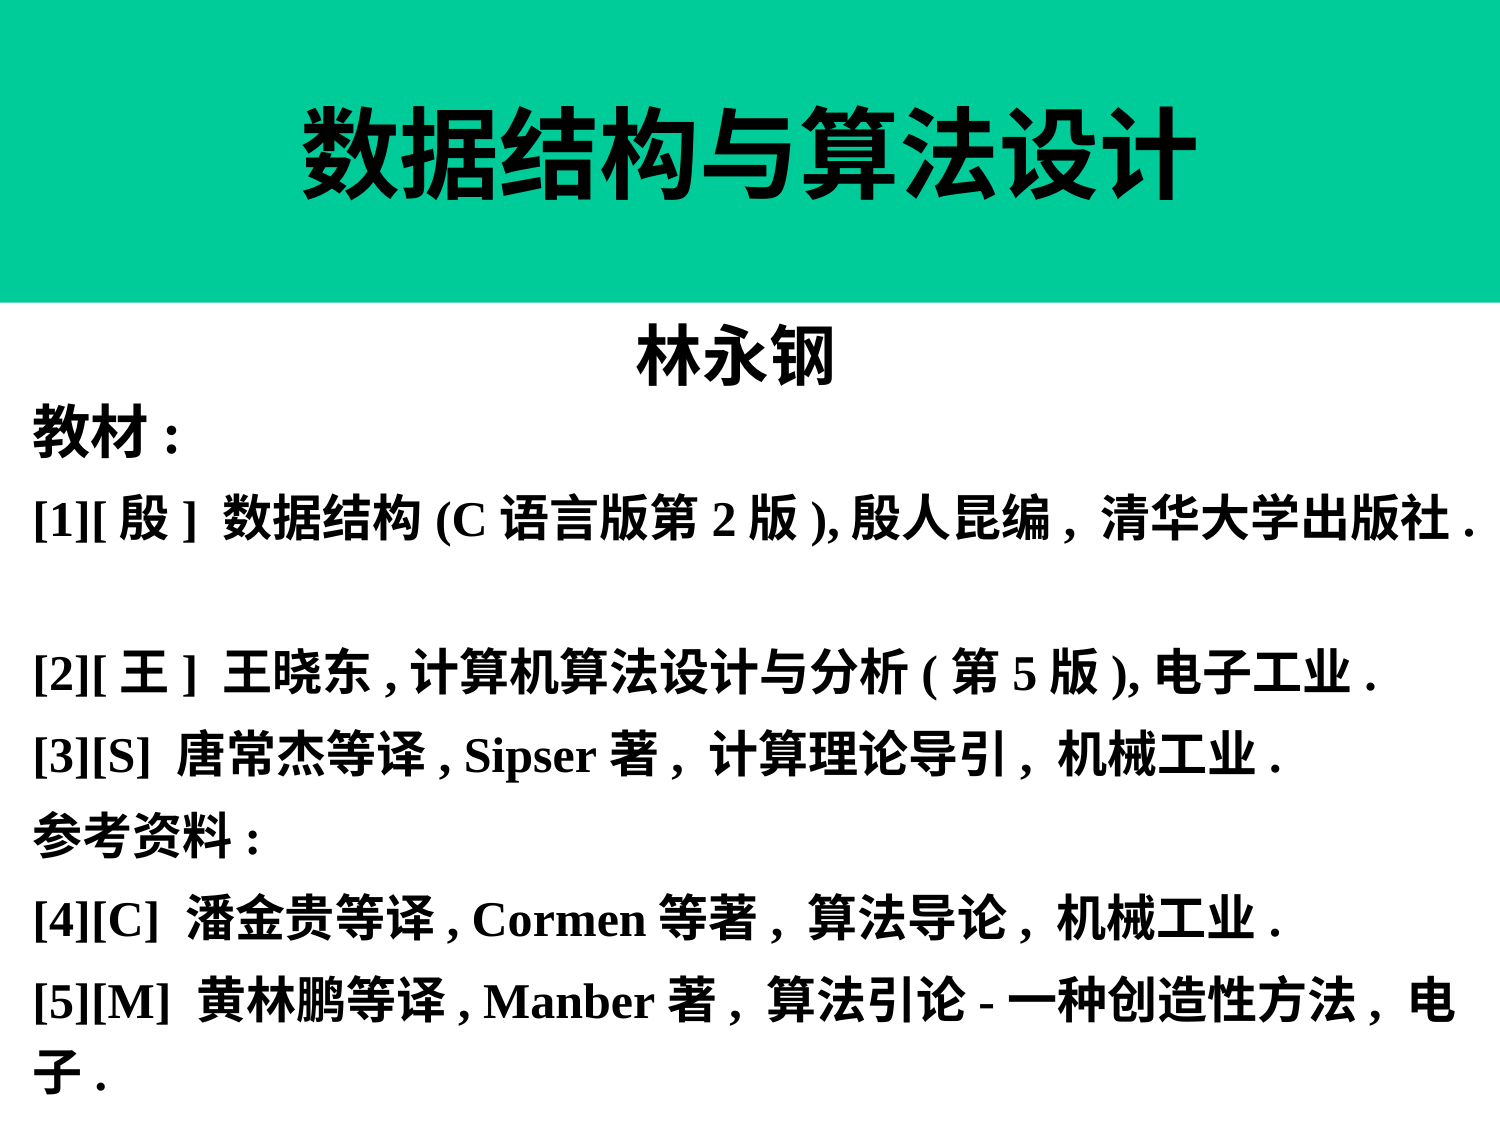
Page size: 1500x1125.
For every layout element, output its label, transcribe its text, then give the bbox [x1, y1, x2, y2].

text_box 教材: [1][殷] 数据结构(C语言版第2版),殷人昆编, 清华大学出版社. [2][王] 王晓东,计算机算法设计与分析(第5版),电子工业. [3][S] 唐常杰等译, Sipser著, 计算理论导引, 机械工业. 参考资料: [4][C] 潘金贵等译, Cormen等著, 算法导论, 机械工业. [5][M] 黄林鹏等译, Manber著, 算法引论-一种创造性方法, 电子. [6][L] Lewis等著, 计算理论基础, 清华大学. [17, 373, 1477, 1125]
title 数据结构与算法设计 [0, 0, 1500, 303]
text_box 林永钢 [589, 290, 866, 402]
